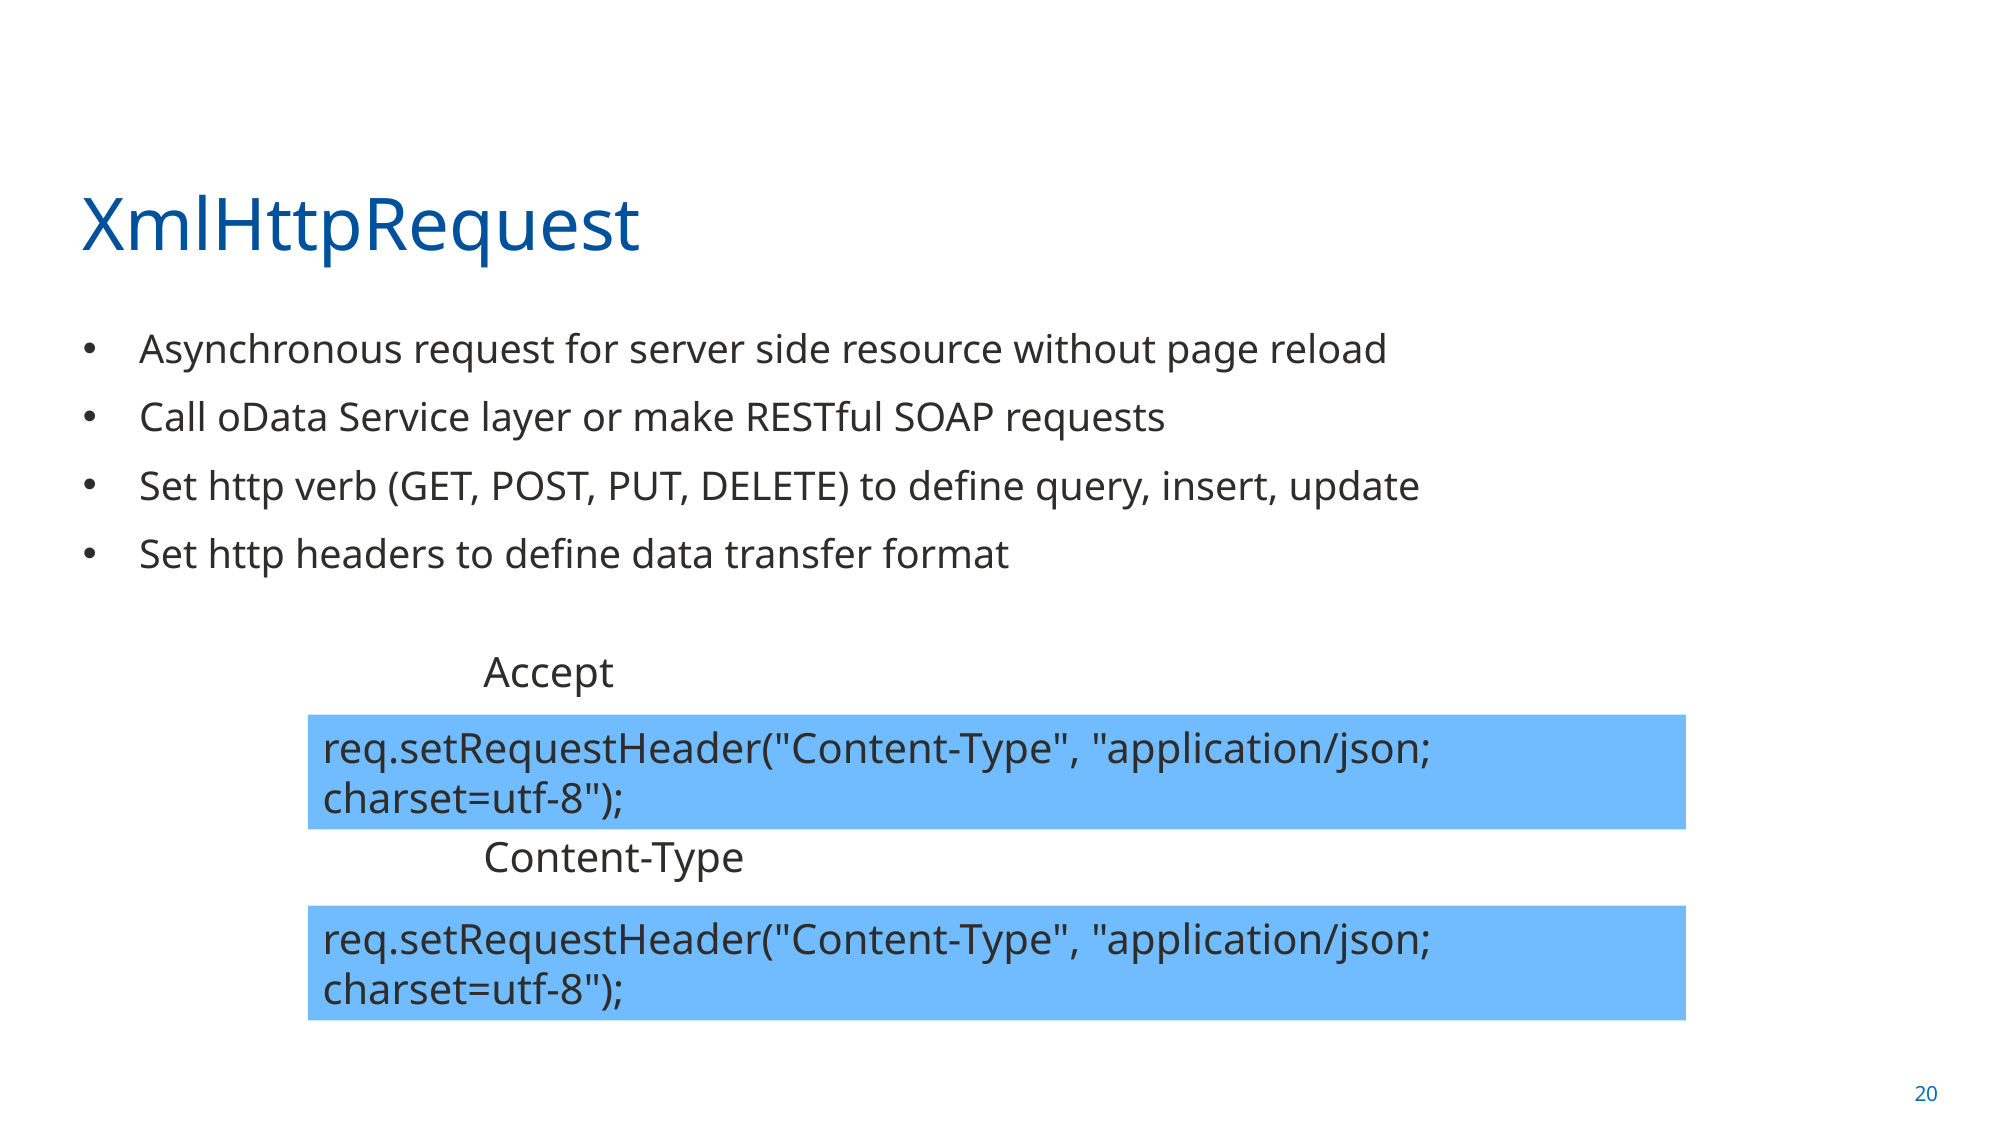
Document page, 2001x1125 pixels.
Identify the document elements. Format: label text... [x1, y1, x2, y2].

list Asynchronous request for server side resource without page reload Call oData Service layer or make RESTful SOAP requests Set http verb (GET, POST, PUT, DELETE) to define query, insert, update Set http headers to define data transfer format [67, 316, 1939, 1063]
text_box Accept [468, 638, 1165, 704]
text_box Content-Type [468, 823, 1165, 889]
title XmlHttpRequest [67, 170, 1565, 273]
text_box req.setRequestHeader("Content-Type", "application/json; charset=utf-8"); [307, 714, 1686, 830]
text_box req.setRequestHeader("Content-Type", "application/json; charset=utf-8"); [307, 905, 1686, 1021]
